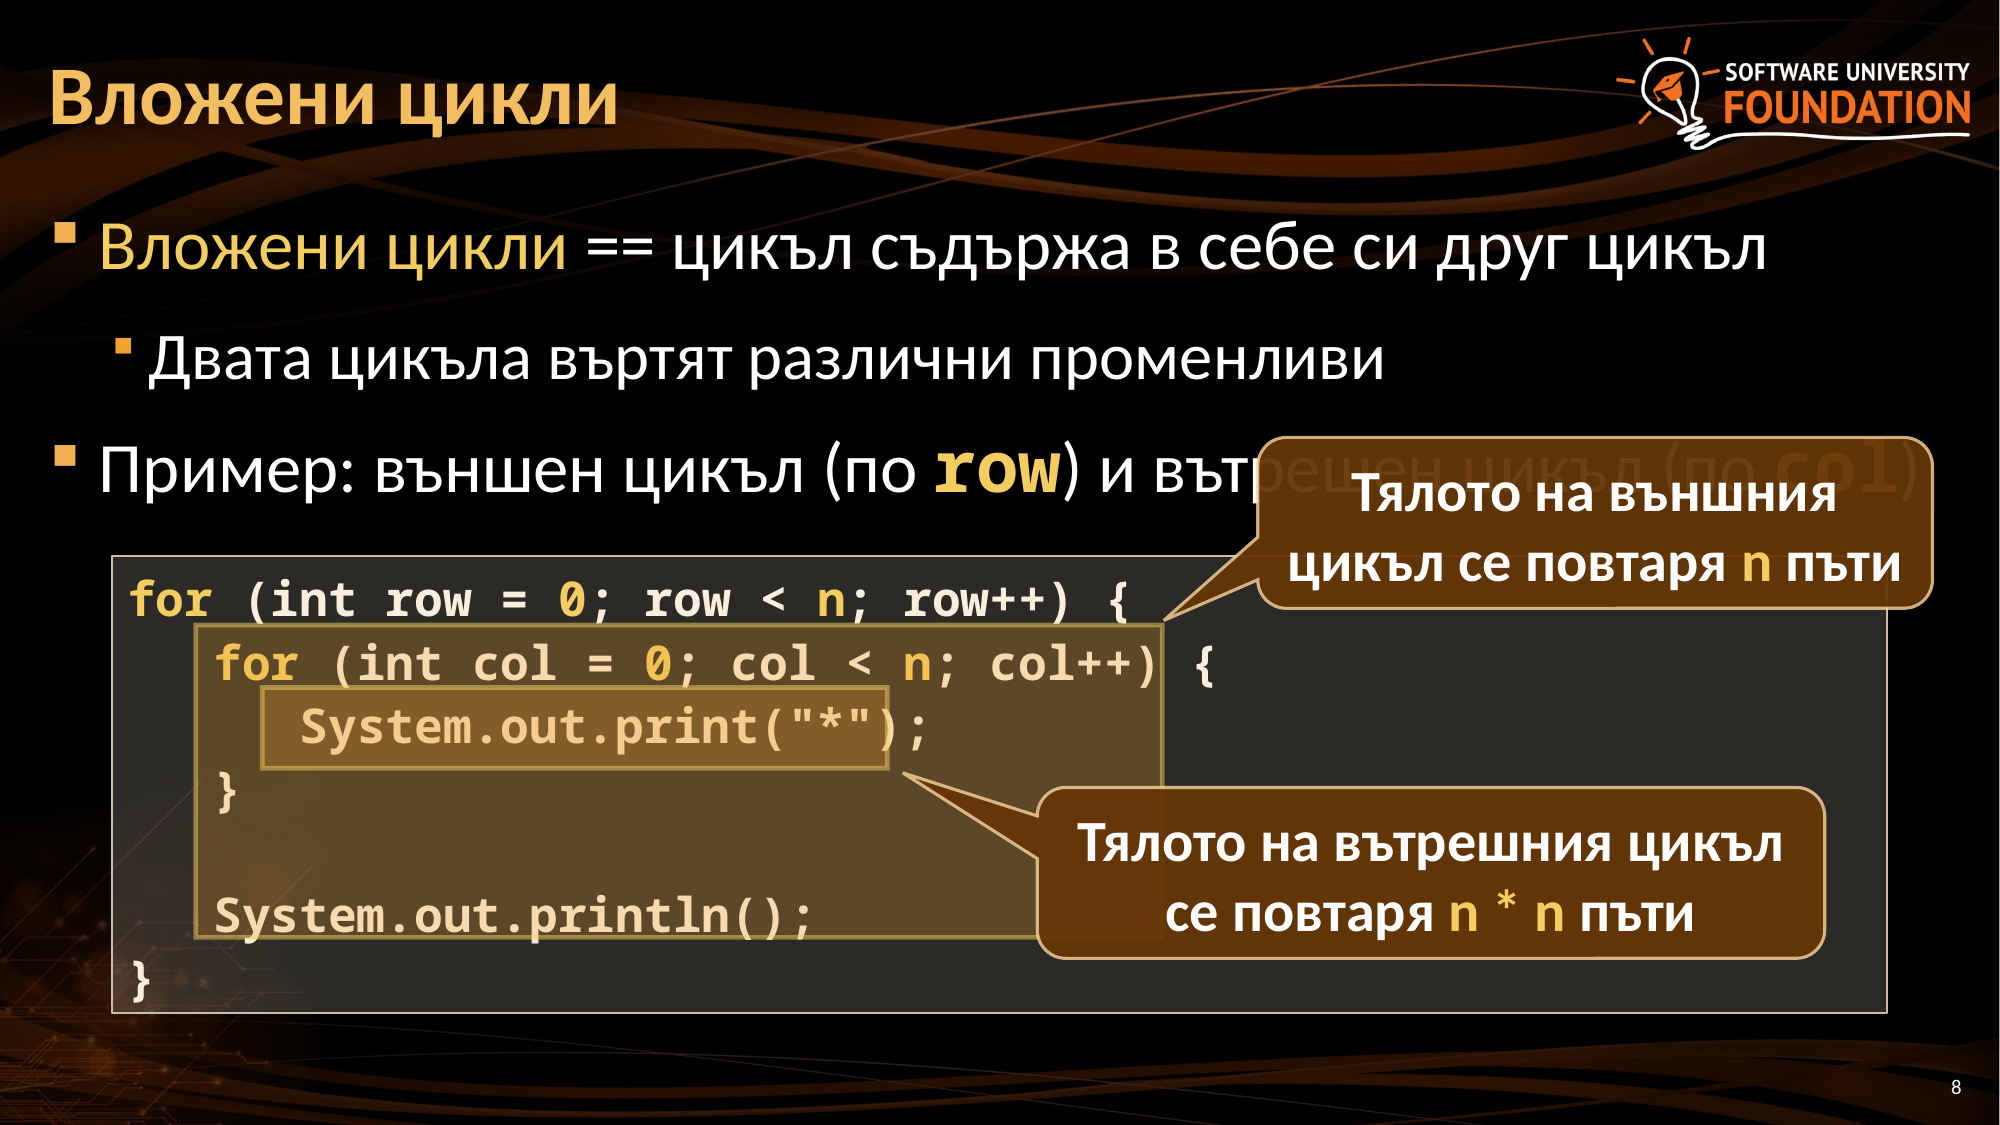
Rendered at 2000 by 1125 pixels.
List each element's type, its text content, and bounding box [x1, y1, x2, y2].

text_box [261, 686, 888, 769]
title Вложени цикли [30, 6, 1602, 189]
text_box for (int row = 0; row < n; row++) { for (int col = 0; col < n; col++) { System.out.print("*"); } System.out.println(); } [112, 556, 1888, 1013]
picture [0, 0, 2000, 1125]
slide_number 8 [1897, 1070, 1968, 1103]
text_box Тялото на външния цикъл се повтаря n пъти [1163, 436, 1934, 622]
list Вложени цикли == цикъл съдържа в себе си друг цикъл Двата цикъла въртят различни променливи Пример: външен цикъл (по row) и вътрешен цикъл (по col) [31, 188, 1968, 556]
text_box [195, 624, 1163, 938]
text_box Тялото на вътрешния цикъл се повтаря n * n пъти [902, 771, 1826, 960]
